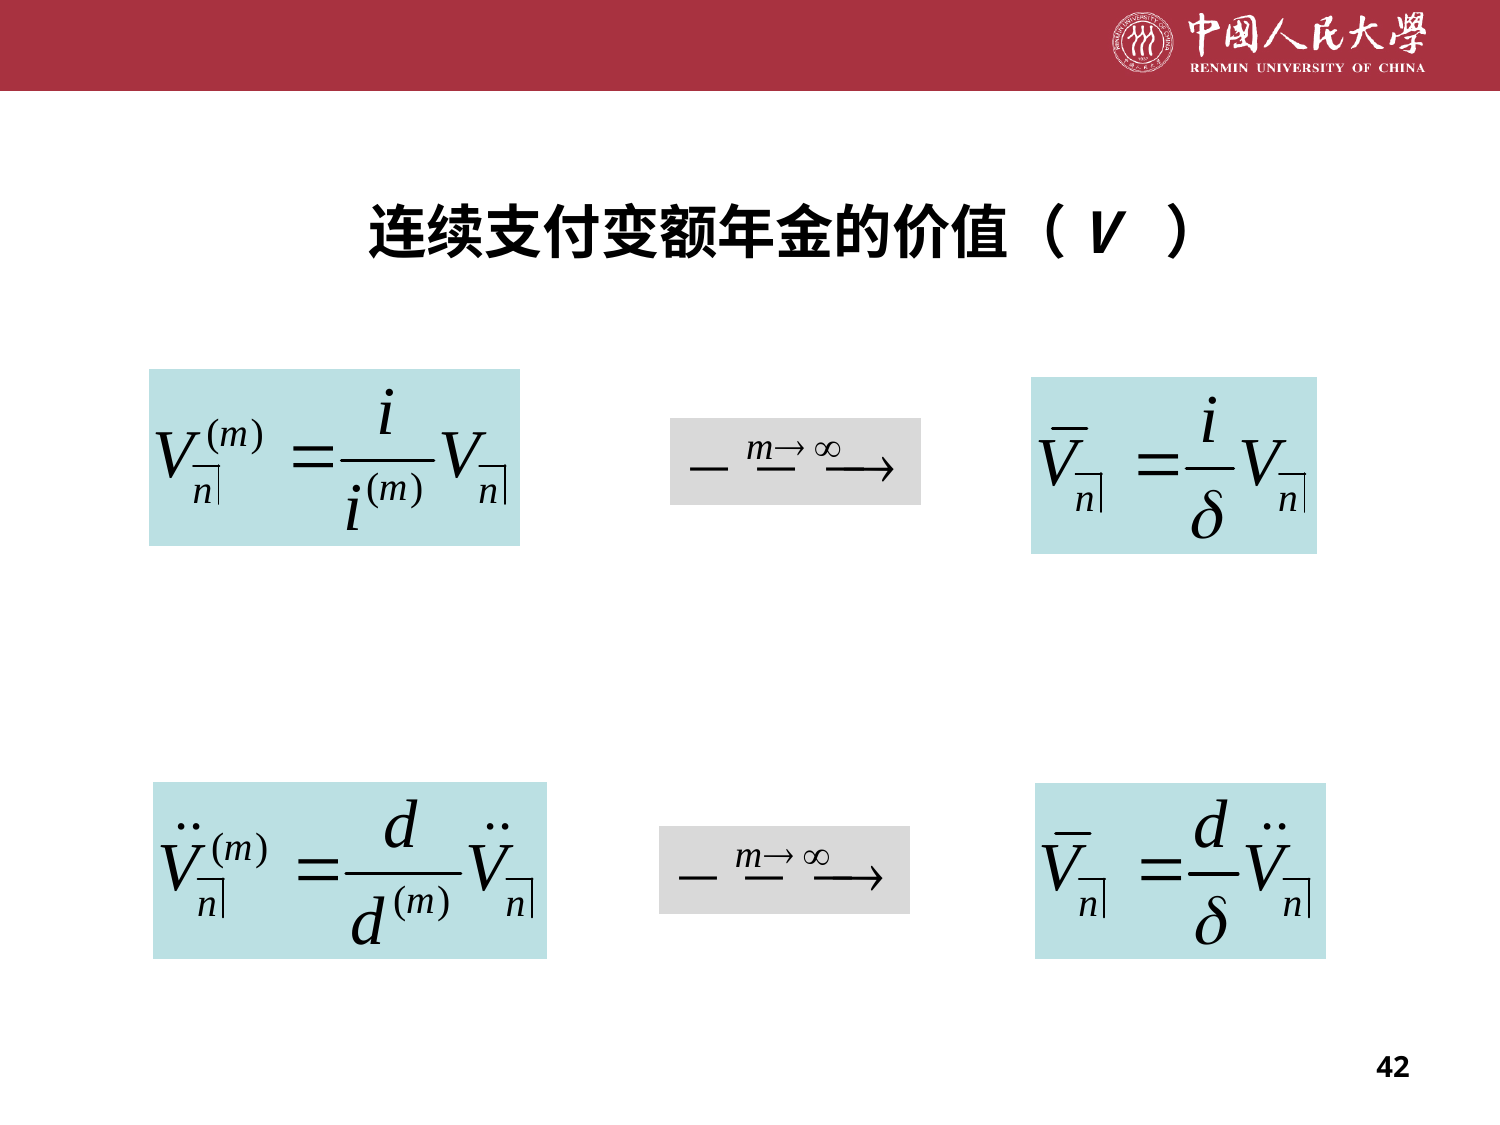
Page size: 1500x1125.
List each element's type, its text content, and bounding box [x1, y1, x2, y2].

text_box 连续支付变额年金的价值（V ） [353, 159, 1239, 273]
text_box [658, 826, 911, 915]
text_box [669, 417, 922, 506]
slide_number 42 [1074, 1024, 1425, 1103]
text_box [1034, 782, 1327, 960]
picture [0, 0, 1500, 91]
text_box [153, 782, 548, 960]
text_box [1031, 376, 1318, 555]
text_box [148, 368, 521, 546]
